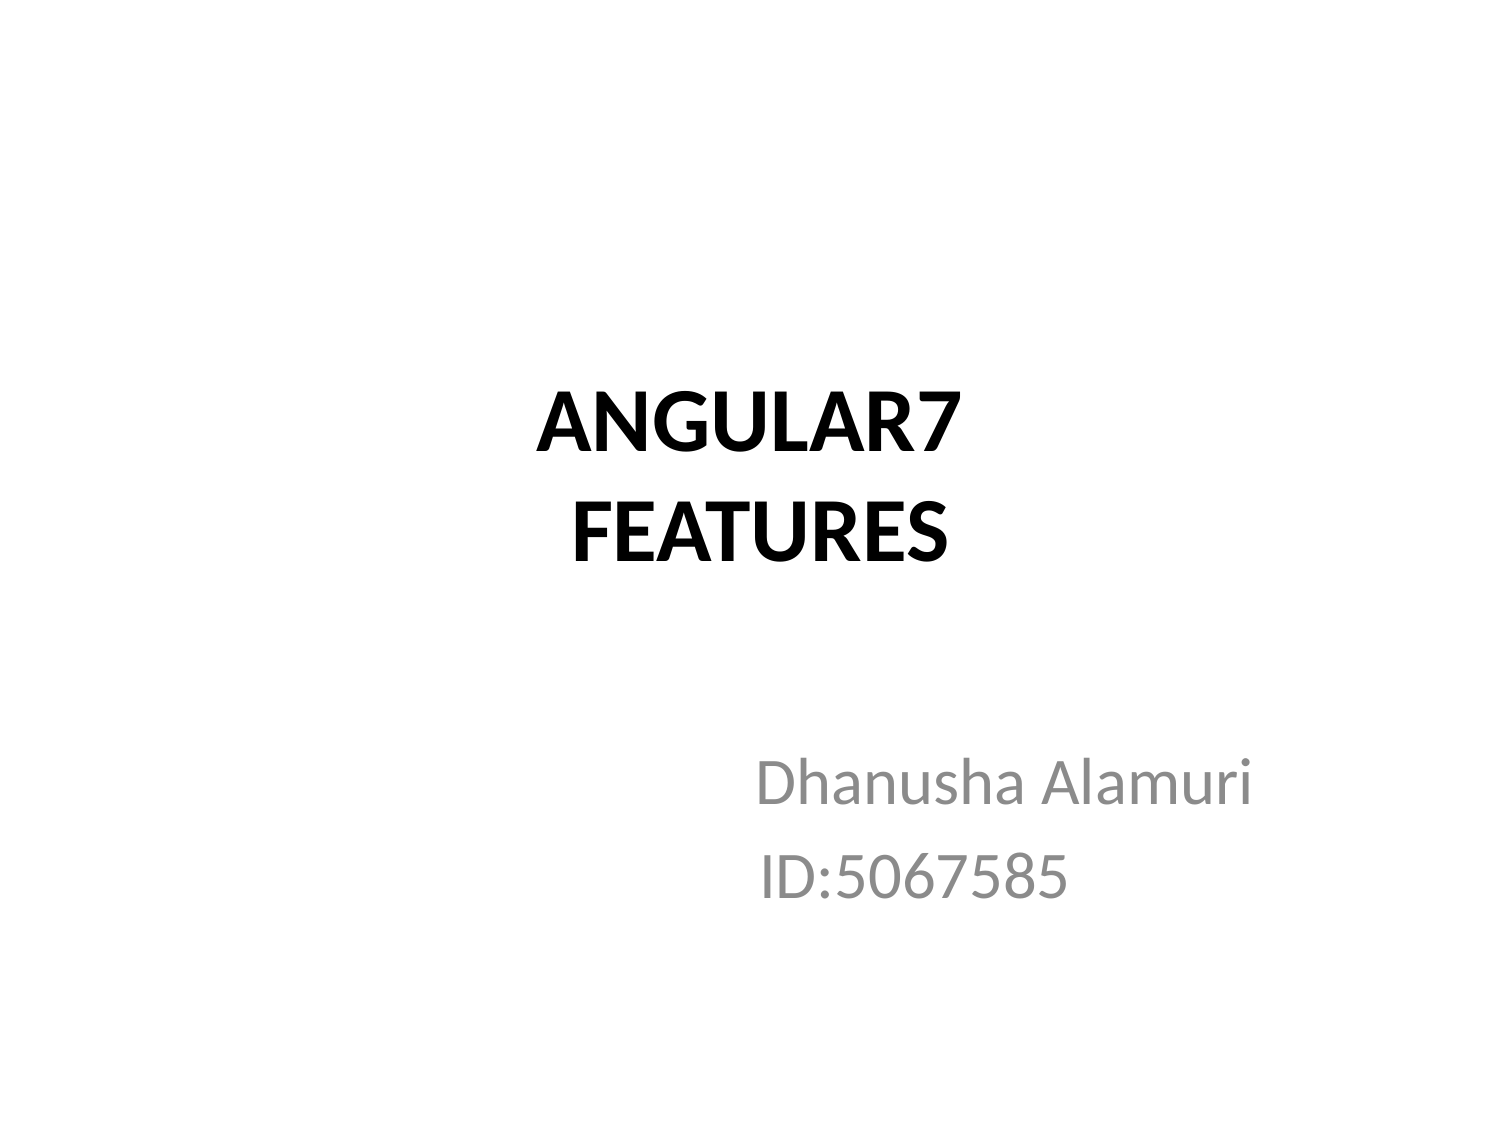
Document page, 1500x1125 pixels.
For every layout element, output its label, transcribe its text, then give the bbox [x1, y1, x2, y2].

subtitle Dhanusha Alamuri ID:5067585 [225, 637, 1275, 925]
title ANGULAR7 FEATURES [112, 349, 1388, 591]
